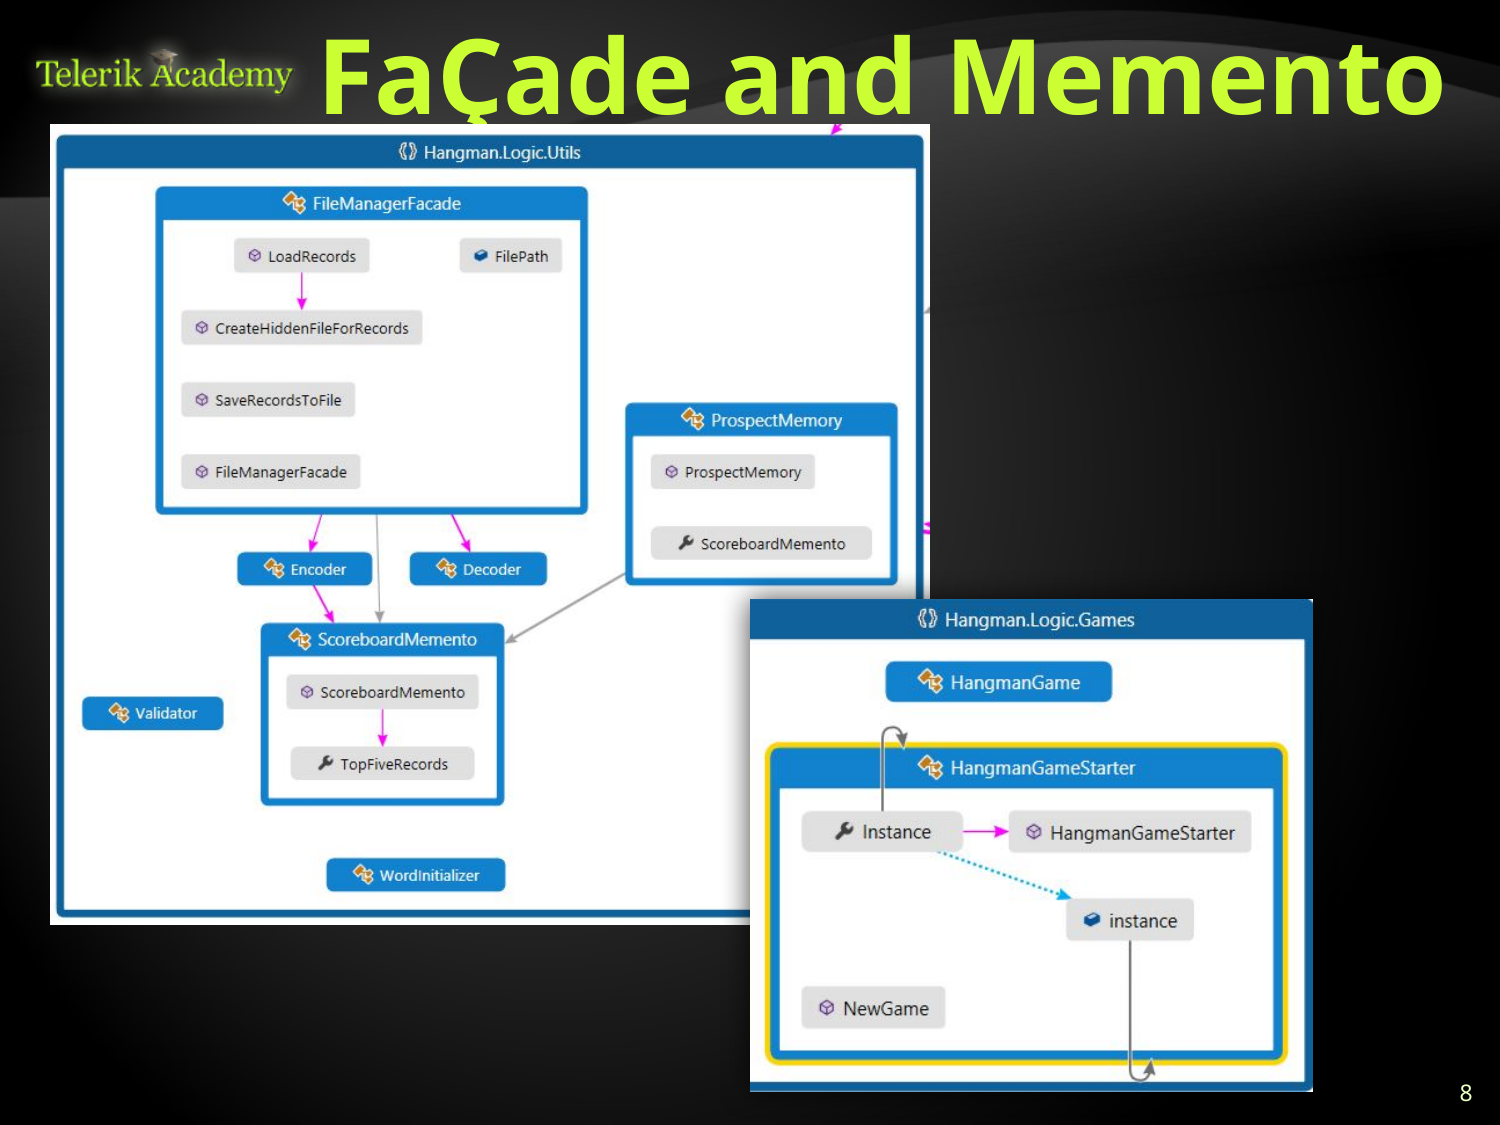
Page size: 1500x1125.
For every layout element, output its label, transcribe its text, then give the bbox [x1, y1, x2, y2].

slide_number 8 [1412, 1074, 1488, 1113]
title FaÇade and Memento [300, 37, 1463, 150]
picture [0, 0, 1500, 1125]
